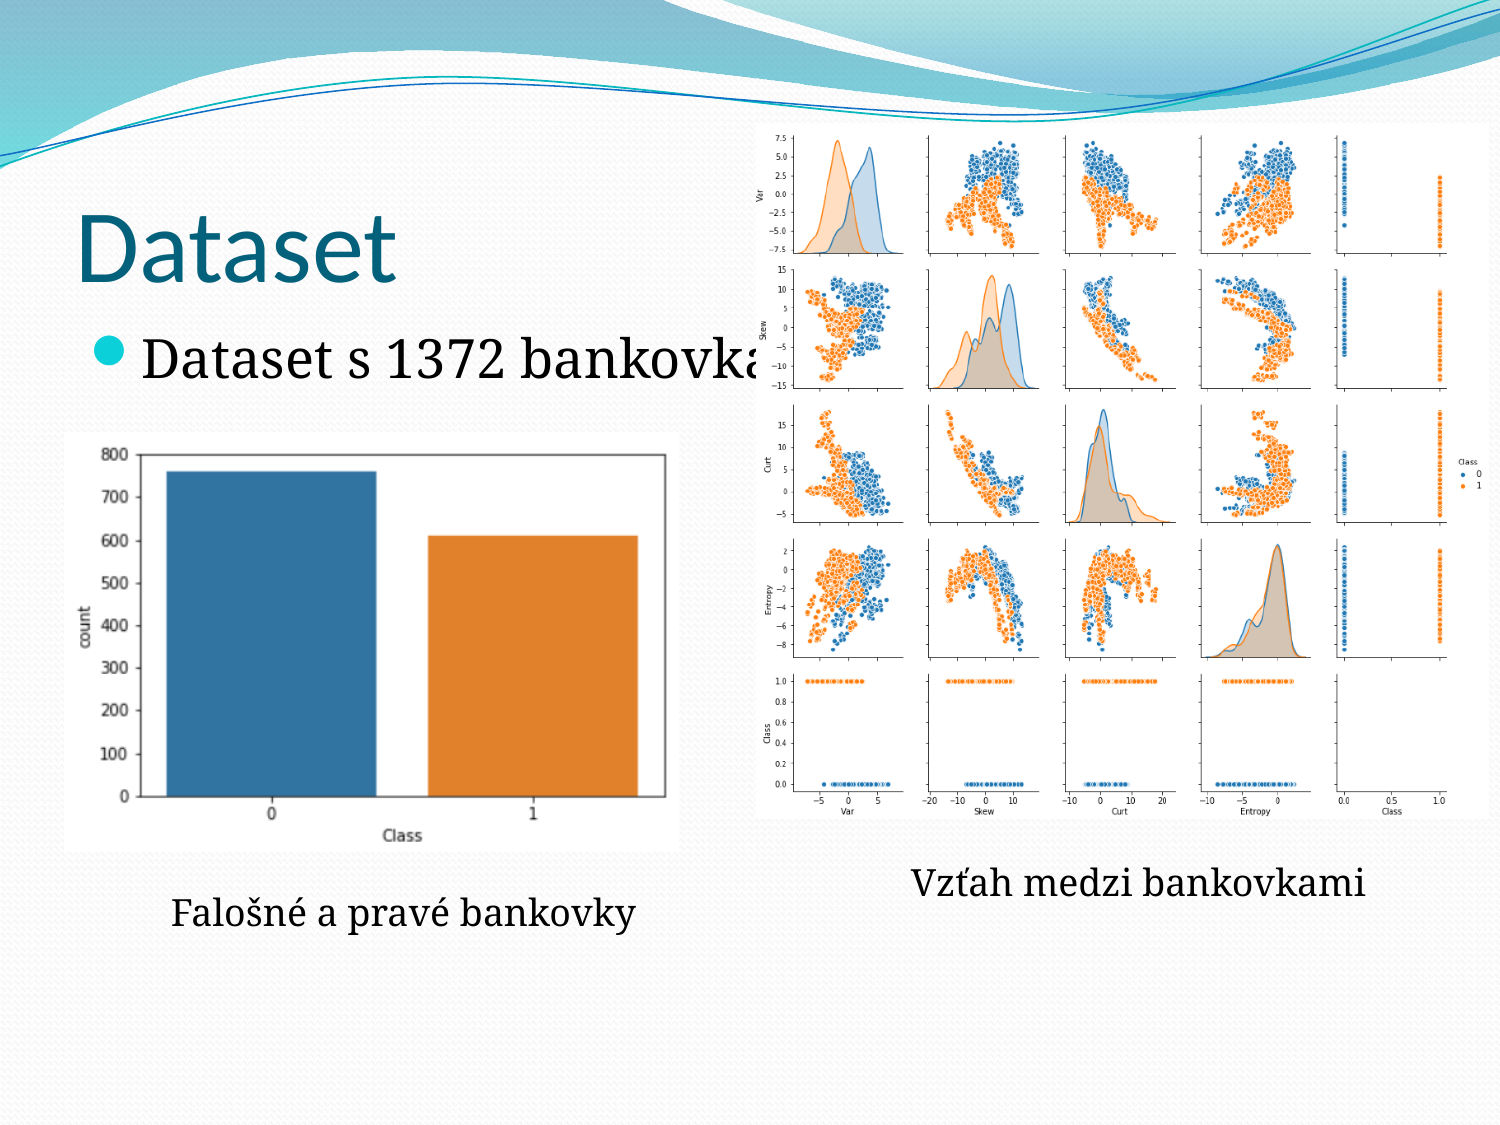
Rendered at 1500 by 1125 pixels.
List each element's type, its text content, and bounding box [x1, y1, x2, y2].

list Dataset s 1372 bankovkami [75, 317, 1425, 1038]
picture [755, 122, 1489, 819]
title Dataset [75, 115, 1425, 303]
text_box Falošné a pravé bankovky [156, 881, 652, 942]
text_box Vzťah medzi bankovkami [896, 851, 1381, 912]
picture [64, 432, 679, 852]
